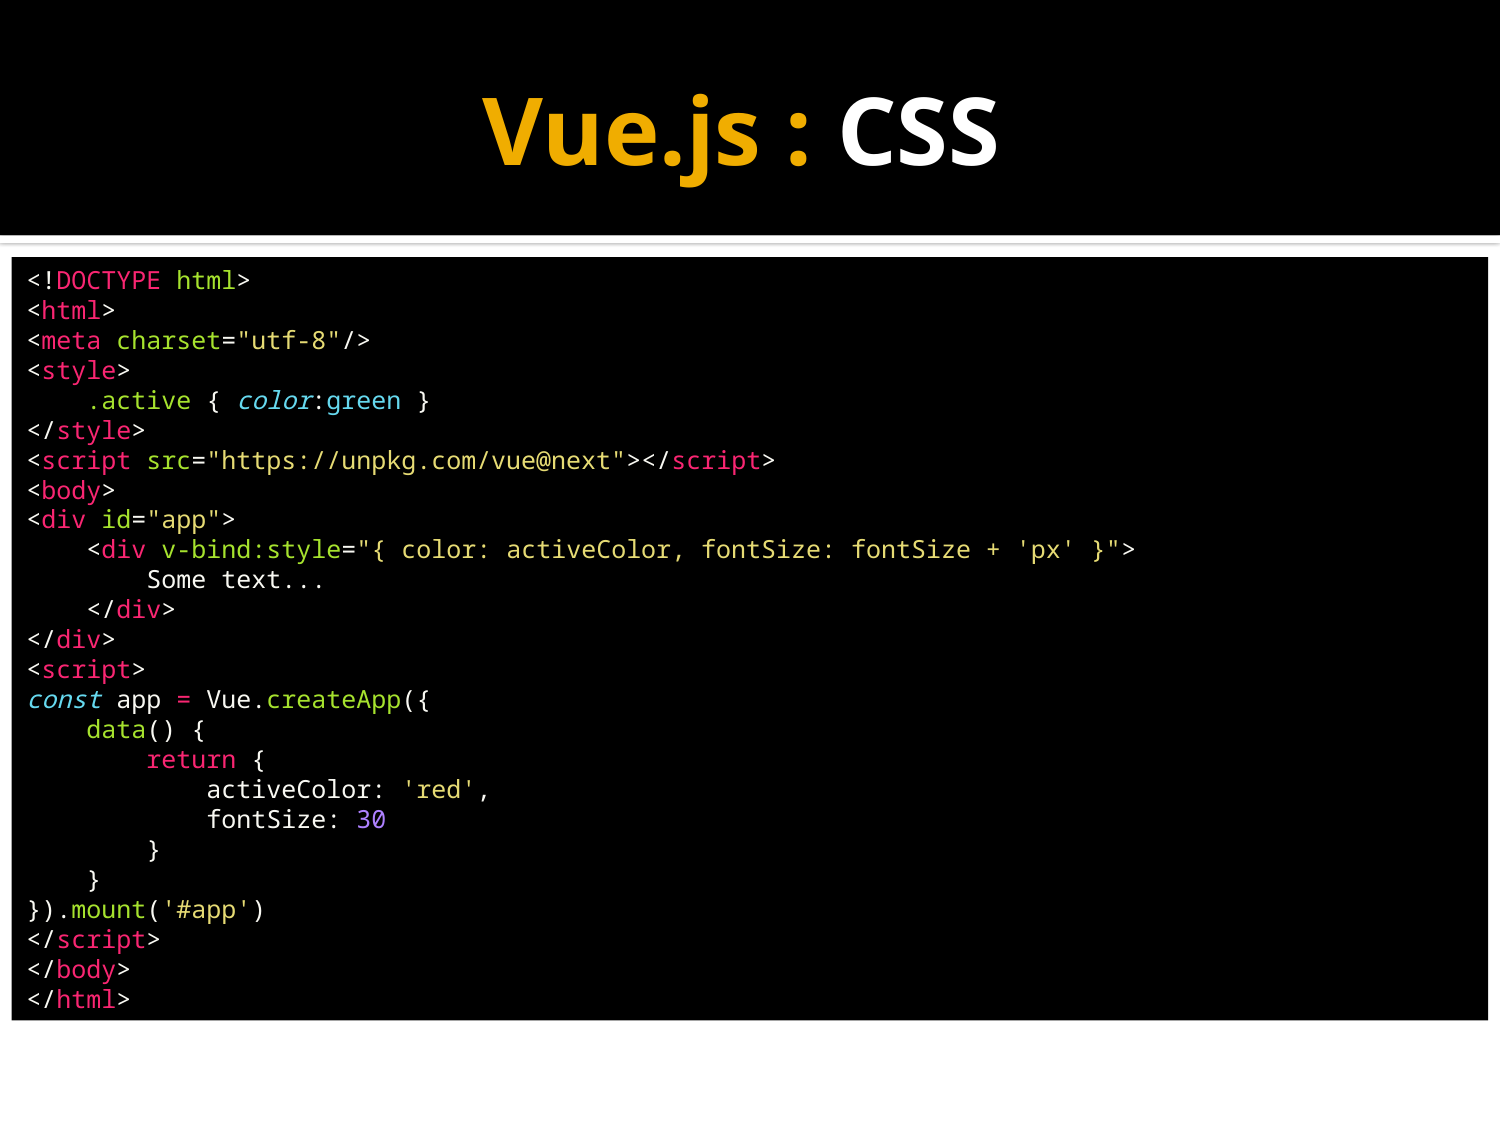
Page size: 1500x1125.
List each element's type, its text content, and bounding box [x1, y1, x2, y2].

title Vue.js : CSS [75, 24, 1425, 231]
text_box <!DOCTYPE html> <html> <meta charset="utf-8"/> <style> .active { color:green } </style> <script src="https://unpkg.com/vue@next"></script> <body> <div id="app"> <div v-bind:style="{ color: activeColor, fontSize: fontSize + 'px' }"> Some text... </div> </div> <script> const app = Vue.createApp({ data() { return { activeColor: 'red', fontSize: 30 } } }).mount('#app') </script> </body> </html>​ [11, 257, 1489, 1021]
